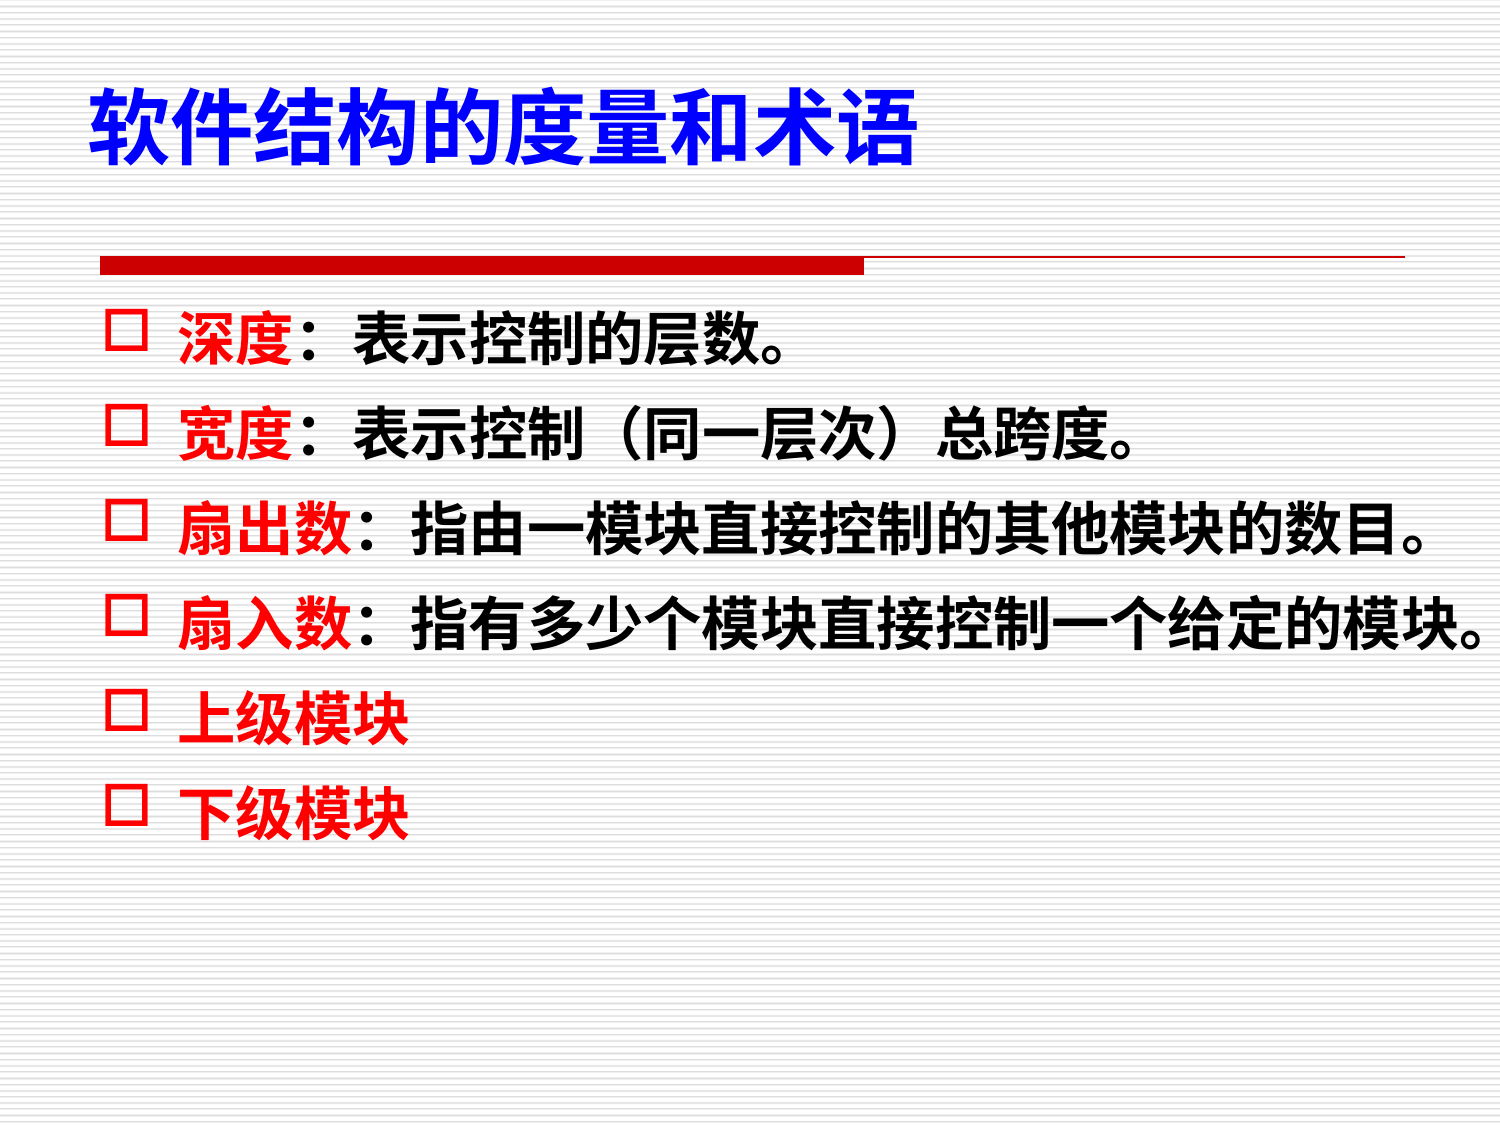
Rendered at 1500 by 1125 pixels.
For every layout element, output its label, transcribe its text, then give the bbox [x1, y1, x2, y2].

text_box 软件结构的度量和术语 [87, 75, 920, 176]
text_box 深度：表示控制的层数。 宽度：表示控制（同一层次）总跨度。 扇出数：指由一模块直接控制的其他模块的数目。 扇入数：指有多少个模块直接控制一个给定的模块。 上级模块 下级模块 [85, 294, 1500, 910]
picture [0, 0, 1500, 1125]
